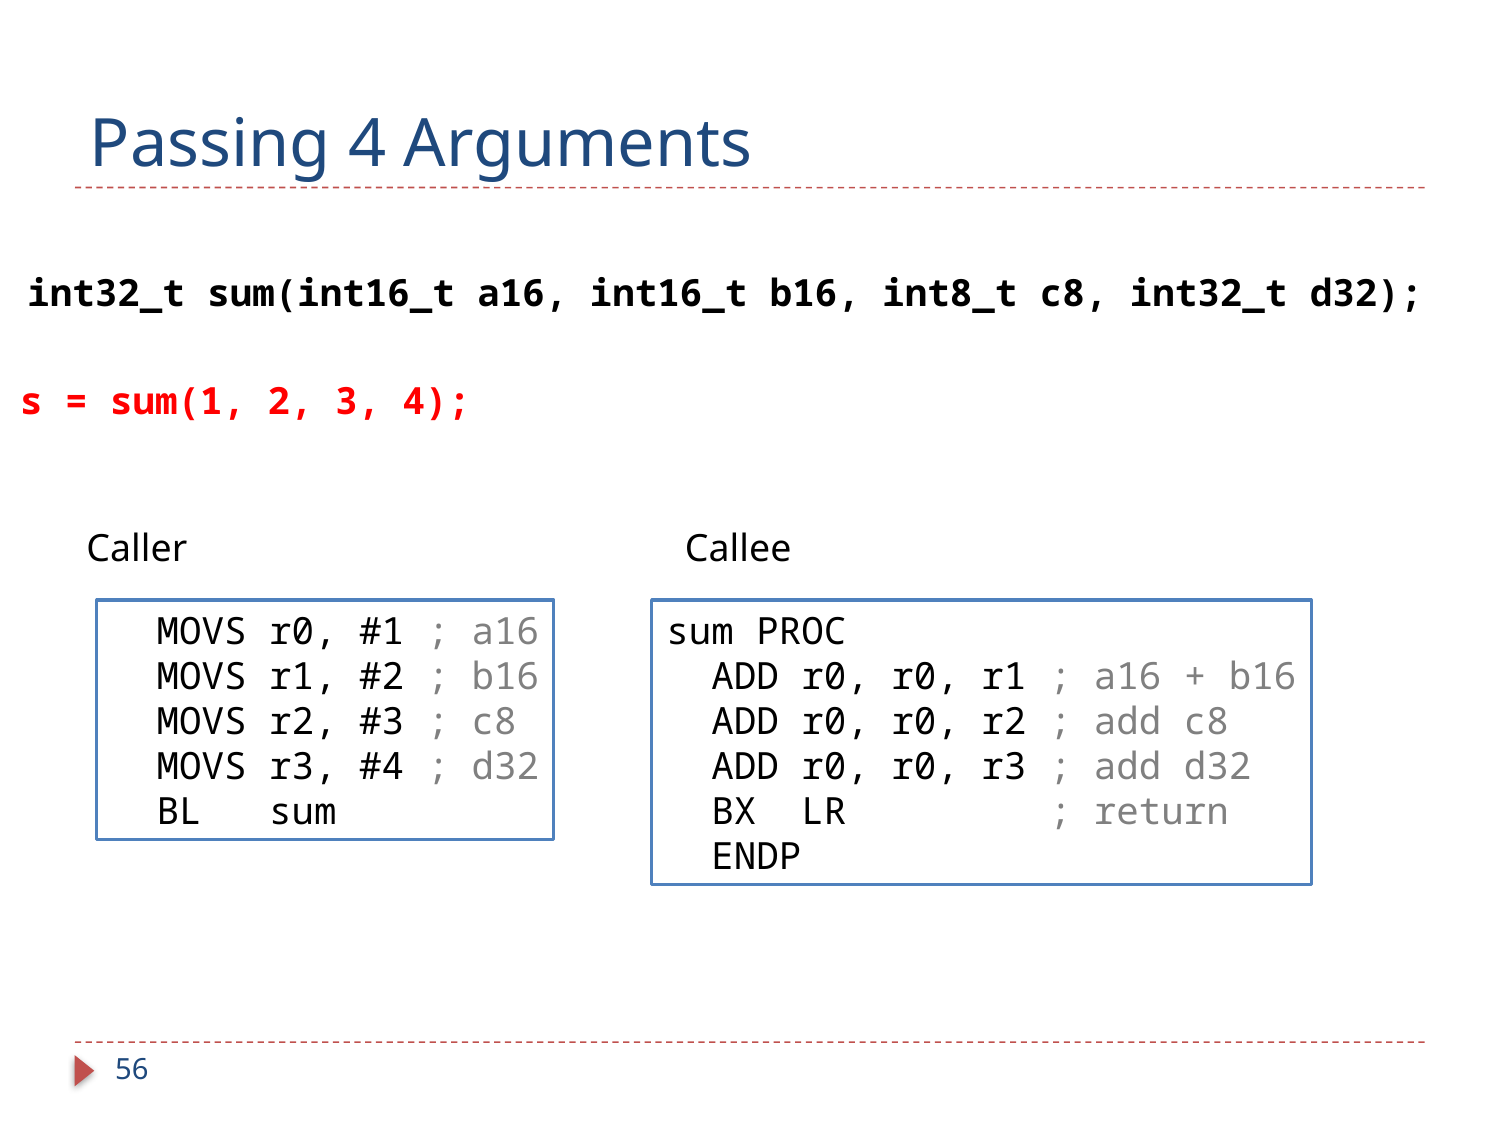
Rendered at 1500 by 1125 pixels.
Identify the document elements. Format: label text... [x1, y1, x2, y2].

text_box s = sum(1, 2, 3, 4); [5, 369, 1500, 430]
text_box MOVS r0, #1 ; a16 MOVS r1, #2 ; b16 MOVS r2, #3 ; c8 MOVS r3, #4 ; d32 BL sum [95, 598, 555, 841]
text_box Callee [670, 516, 807, 577]
text_box int32_t sum(int16_t a16, int16_t b16, int8_t c8, int32_t d32); [12, 261, 1500, 322]
slide_number 56 [100, 1042, 426, 1103]
title Passing 4 Arguments [75, 24, 1425, 188]
text_box sum PROC ADD r0, r0, r1 ; a16 + b16 ADD r0, r0, r2 ; add c8 ADD r0, r0, r3 ; add d32 BX LR ; return ENDP [650, 598, 1313, 886]
text_box Caller [71, 516, 203, 577]
